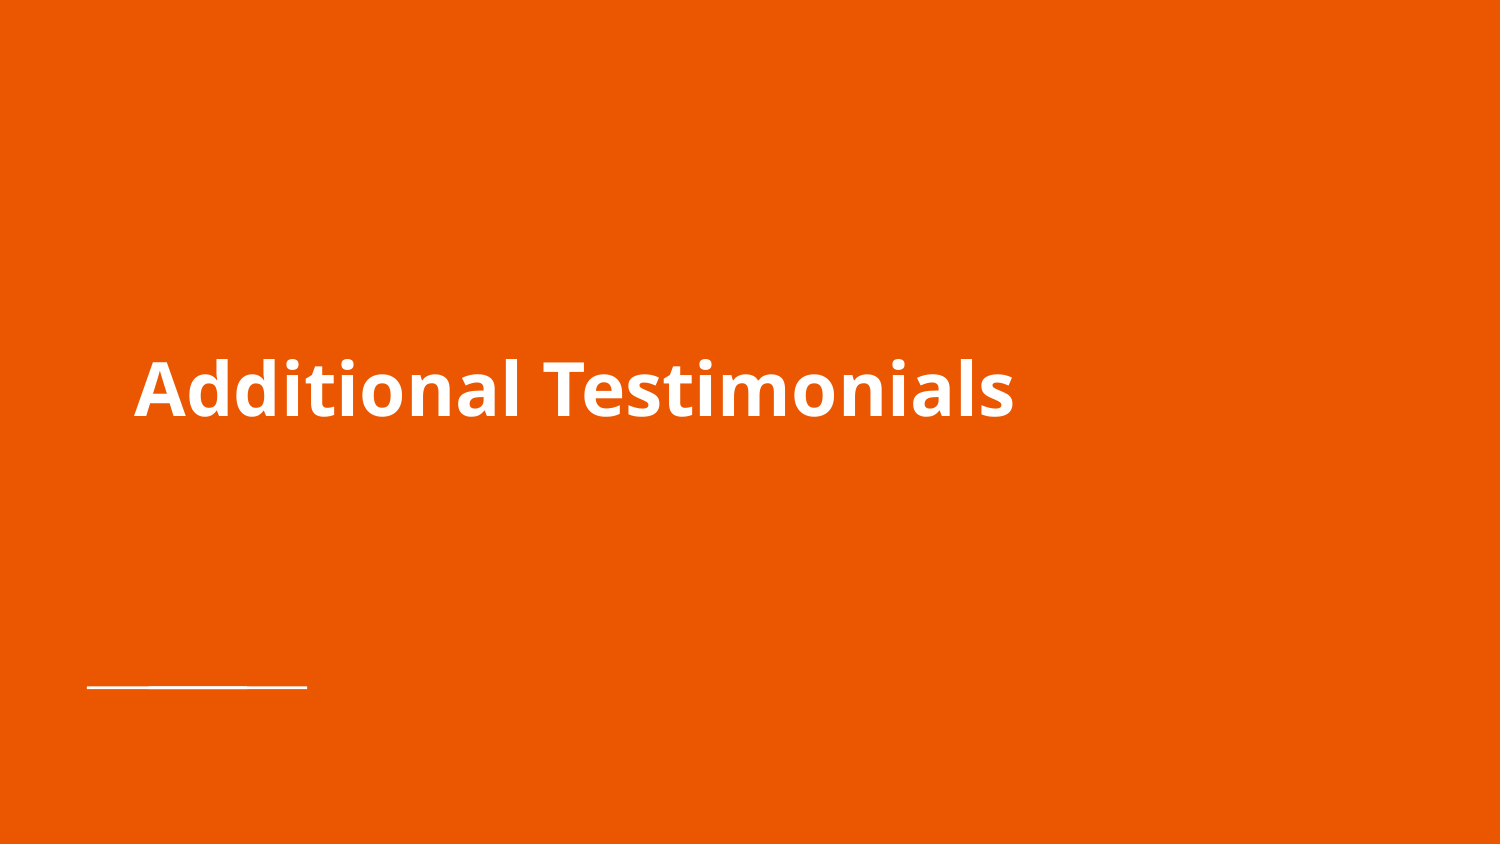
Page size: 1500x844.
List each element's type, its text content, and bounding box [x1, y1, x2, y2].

title Additional Testimonials [119, 141, 1272, 632]
